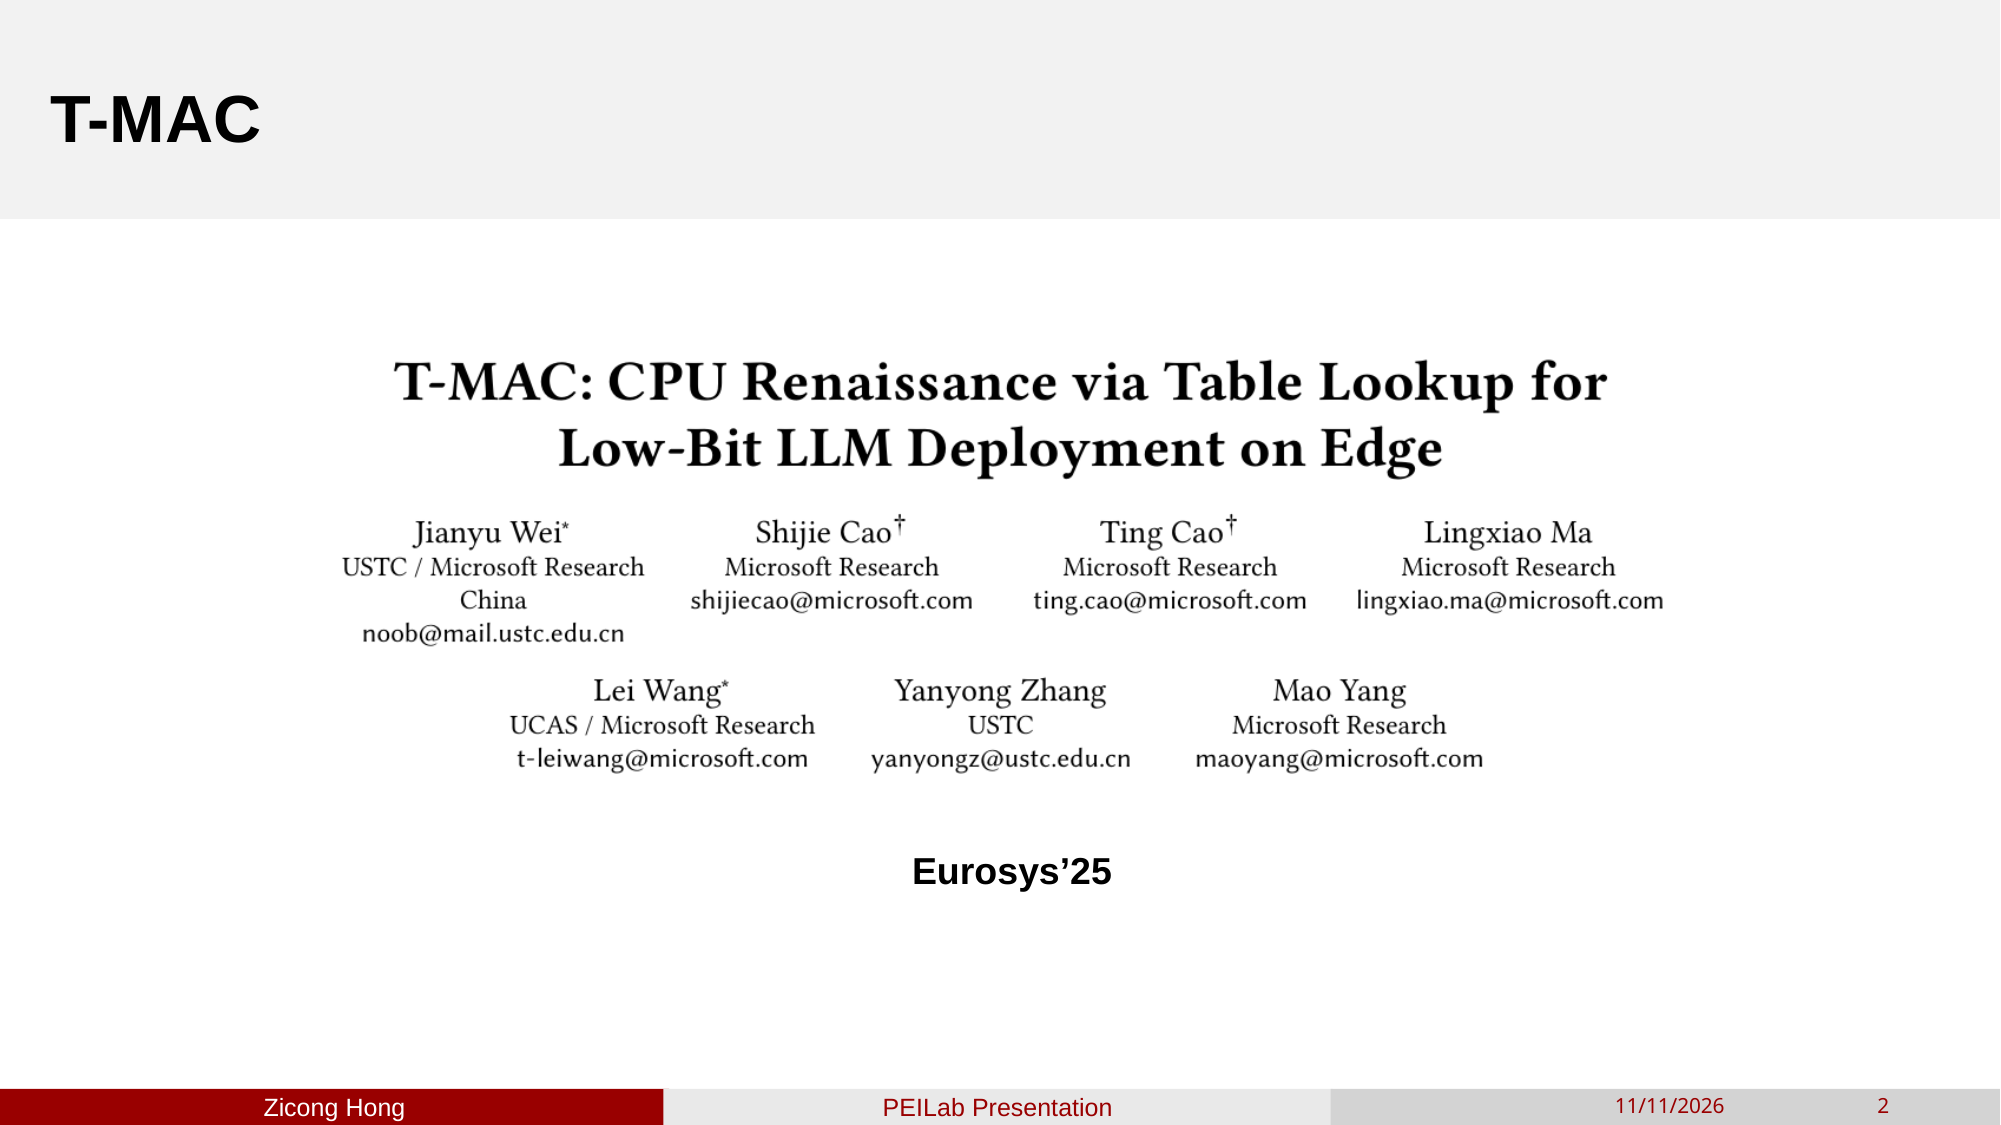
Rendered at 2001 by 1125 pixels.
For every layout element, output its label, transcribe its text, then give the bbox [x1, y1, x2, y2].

text_box Eurosys’25 [678, 839, 1346, 900]
picture [315, 349, 1685, 776]
title T-MAC [35, 10, 1965, 160]
